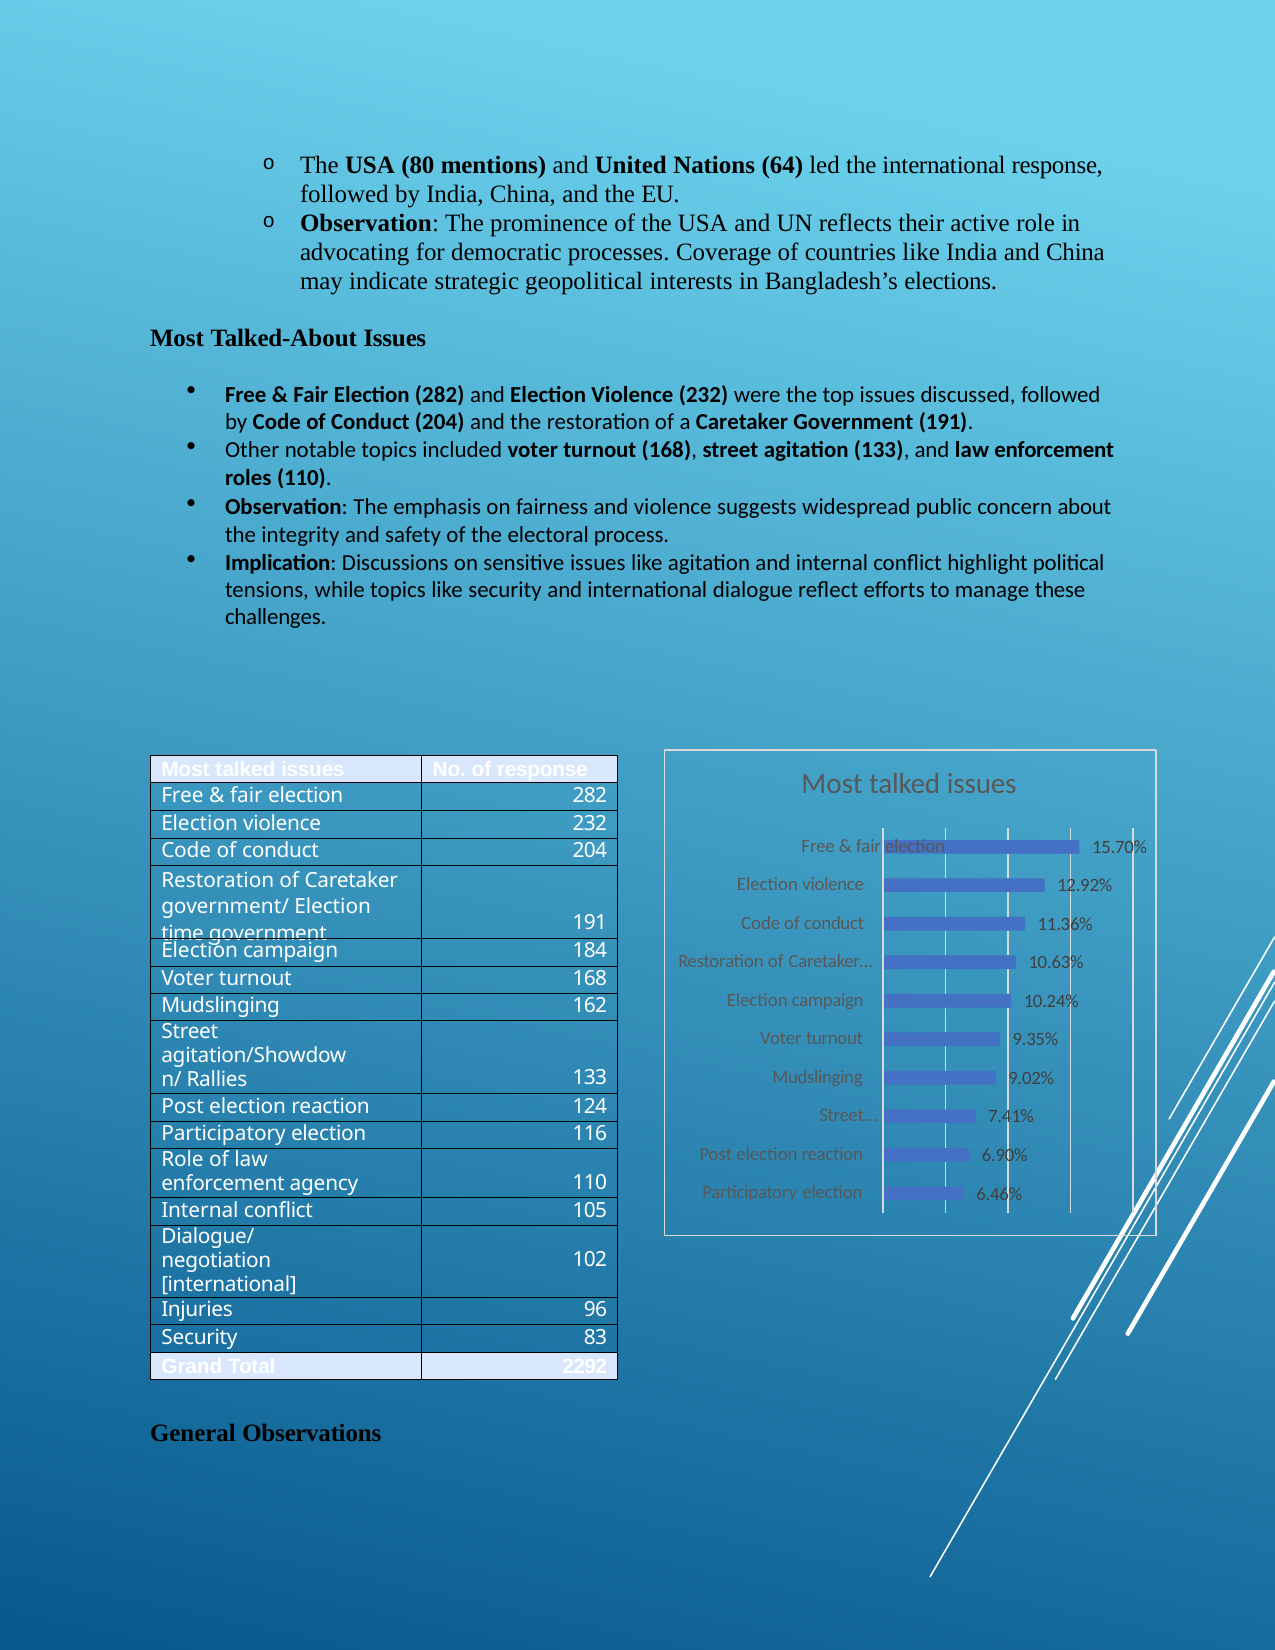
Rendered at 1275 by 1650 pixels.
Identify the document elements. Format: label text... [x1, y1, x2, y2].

table_cell Participatory election [151, 1122, 421, 1148]
table_cell Dialogue/negotiation [international] [151, 1226, 421, 1297]
table_cell Free & fair election [151, 783, 421, 810]
table_cell 124 [422, 1094, 617, 1121]
table_cell 168 [422, 967, 617, 993]
table_cell Grand Total [151, 1353, 421, 1379]
table_cell 191 [422, 866, 617, 938]
table_header Most talked issues [151, 756, 421, 782]
table_cell 2292 [422, 1353, 617, 1379]
table_cell Code of conduct [151, 839, 421, 865]
table_cell 110 [422, 1149, 617, 1197]
table_cell 116 [422, 1122, 617, 1148]
table_header No. of response [422, 756, 617, 782]
table_cell Internal conflict [151, 1198, 421, 1225]
table_cell Election campaign [151, 939, 421, 966]
table_cell Street agitation/Showdown/ Rallies [151, 1021, 421, 1093]
table_cell 133 [422, 1021, 617, 1093]
table_cell Injuries [151, 1298, 421, 1324]
table_cell 162 [422, 994, 617, 1020]
table_cell 96 [422, 1298, 617, 1324]
table_cell 105 [422, 1198, 617, 1225]
table_cell 232 [422, 811, 617, 838]
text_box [881, 826, 1135, 1214]
text_box [664, 750, 1157, 1236]
table_cell Voter turnout [151, 967, 421, 993]
table_cell Restoration of Caretaker government/ Election time government [151, 866, 421, 938]
table_cell 102 [422, 1226, 617, 1297]
text_box The USA (80 mentions) and United Nations (64) led the international response, followed by India, China, and the EU. Observation: The prominence of the USA and UN reflects their active role in advocating for democratic processes. Coverage of countries like India and China may indicate strategic geopolitical interests in Bangladesh’s elections. Most Talked-About Issues Free & Fair Election (282) and Election Violence (232) were the top issues discussed, followed by Code of Conduct (204) and the restoration of a Caretaker Government (191). Other notable topics included voter turnout (168), street agitation (133), and law enforcement roles (110). Observation: The emphasis on fairness and violence suggests widespread public concern about the integrity and safety of the electoral process. Implication: Discussions on sensitive issues like agitation and internal conflict highlight political tensions, while topics like security and international dialogue reflect efforts to manage these challenges. [147, 146, 1119, 630]
table_cell Post election reaction [151, 1094, 421, 1121]
table_cell 204 [422, 839, 617, 865]
table_cell 282 [422, 783, 617, 810]
table_cell Security [151, 1325, 421, 1352]
table_cell Role of law enforcement agency [151, 1149, 421, 1197]
table_cell Election violence [151, 811, 421, 838]
table_cell Mudslinging [151, 994, 421, 1020]
table_cell 83 [422, 1325, 617, 1352]
table_cell 184 [422, 939, 617, 966]
text_box General Observations [147, 1414, 386, 1447]
